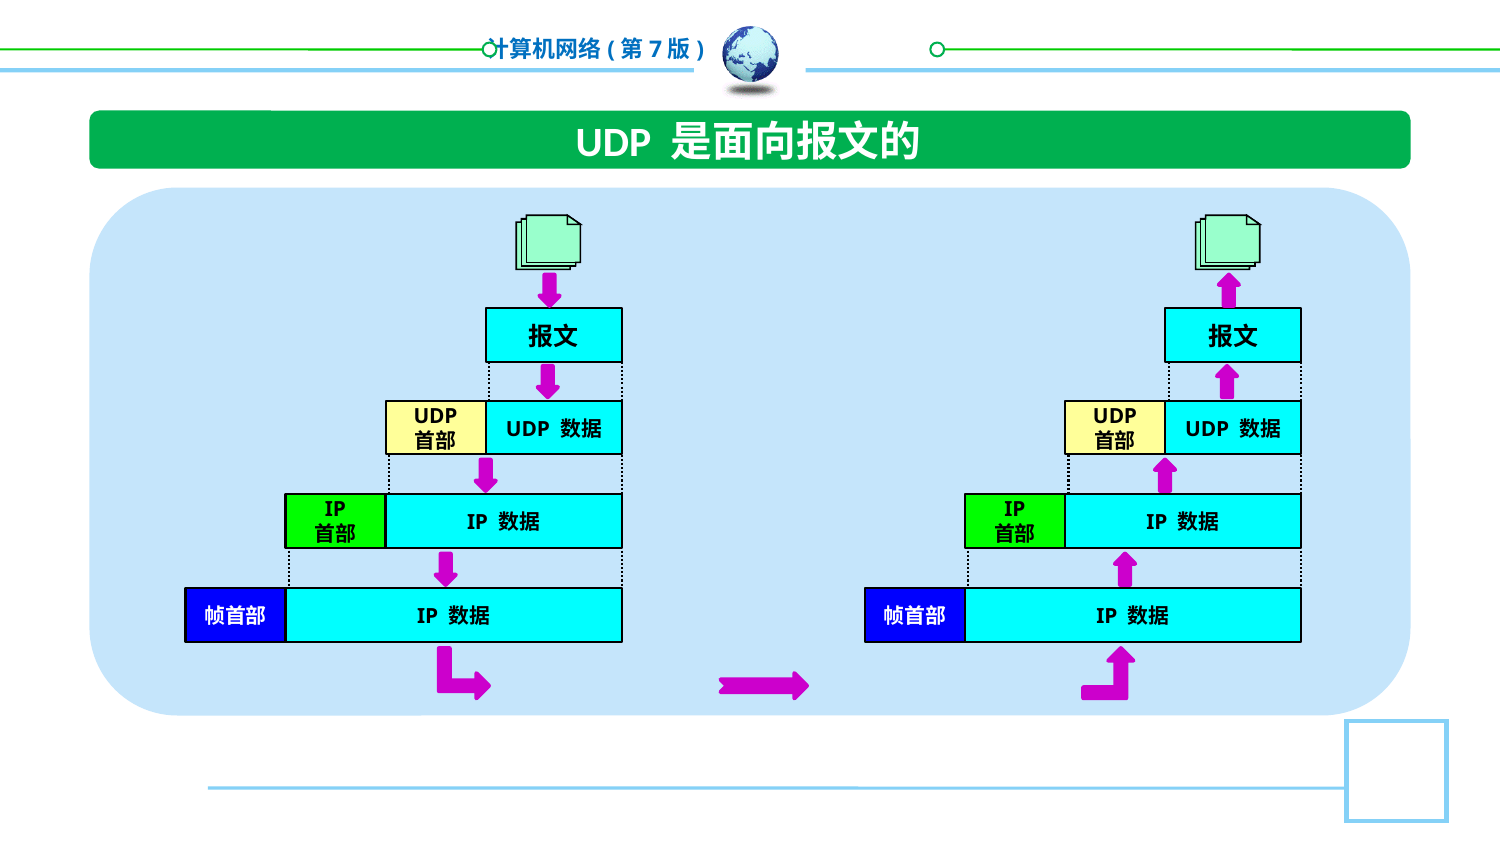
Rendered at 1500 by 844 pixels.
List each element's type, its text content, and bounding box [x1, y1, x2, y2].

text_box [87, 185, 1413, 718]
text_box [937, 110, 1411, 169]
text_box [718, 671, 809, 701]
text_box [185, 215, 623, 699]
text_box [864, 214, 1302, 699]
text_box [89, 110, 560, 169]
text_box UDP 是面向报文的 [560, 106, 937, 172]
picture [720, 24, 780, 100]
